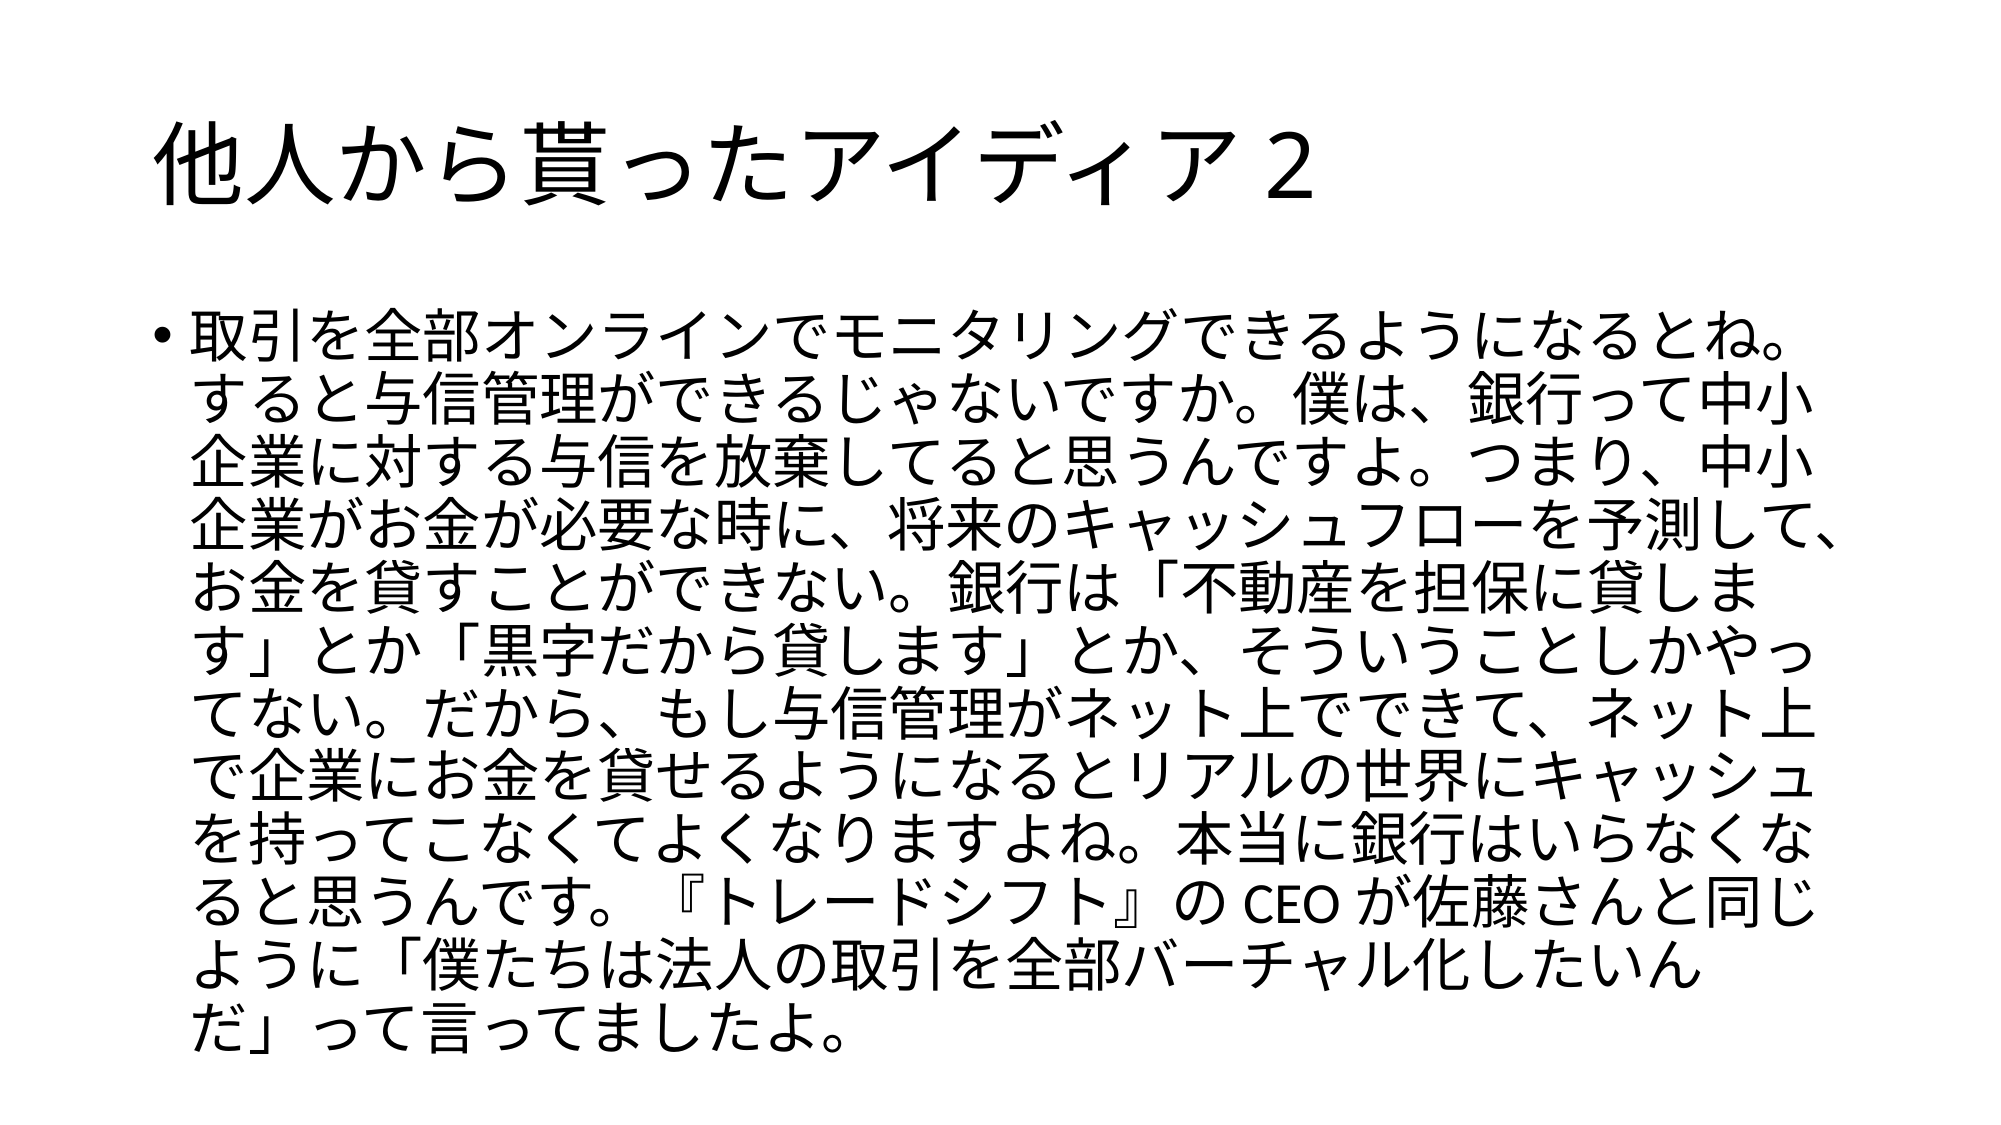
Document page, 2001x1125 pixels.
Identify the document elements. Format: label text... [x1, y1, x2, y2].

list 取引を全部オンラインでモニタリングできるようになるとね。すると与信管理ができるじゃないですか。僕は、銀行って中小企業に対する与信を放棄してると思うんですよ。つまり、中小企業がお金が必要な時に、将来のキャッシュフローを予測して、お金を貸すことができない。銀行は「不動産を担保に貸します」とか「黒字だから貸します」とか、そういうことしかやってない。だから、もし与信管理がネット上でできて、ネット上で企業にお金を貸せるようになるとリアルの世界にキャッシュを持ってこなくてよくなりますよね。本当に銀行はいらなくなると思うんです。『トレードシフト』のCEOが佐藤さんと同じように「僕たちは法人の取引を全部バーチャル化したいんだ」って言ってましたよ。 [137, 299, 1863, 1014]
title 他人から貰ったアイディア2 [137, 59, 1863, 278]
